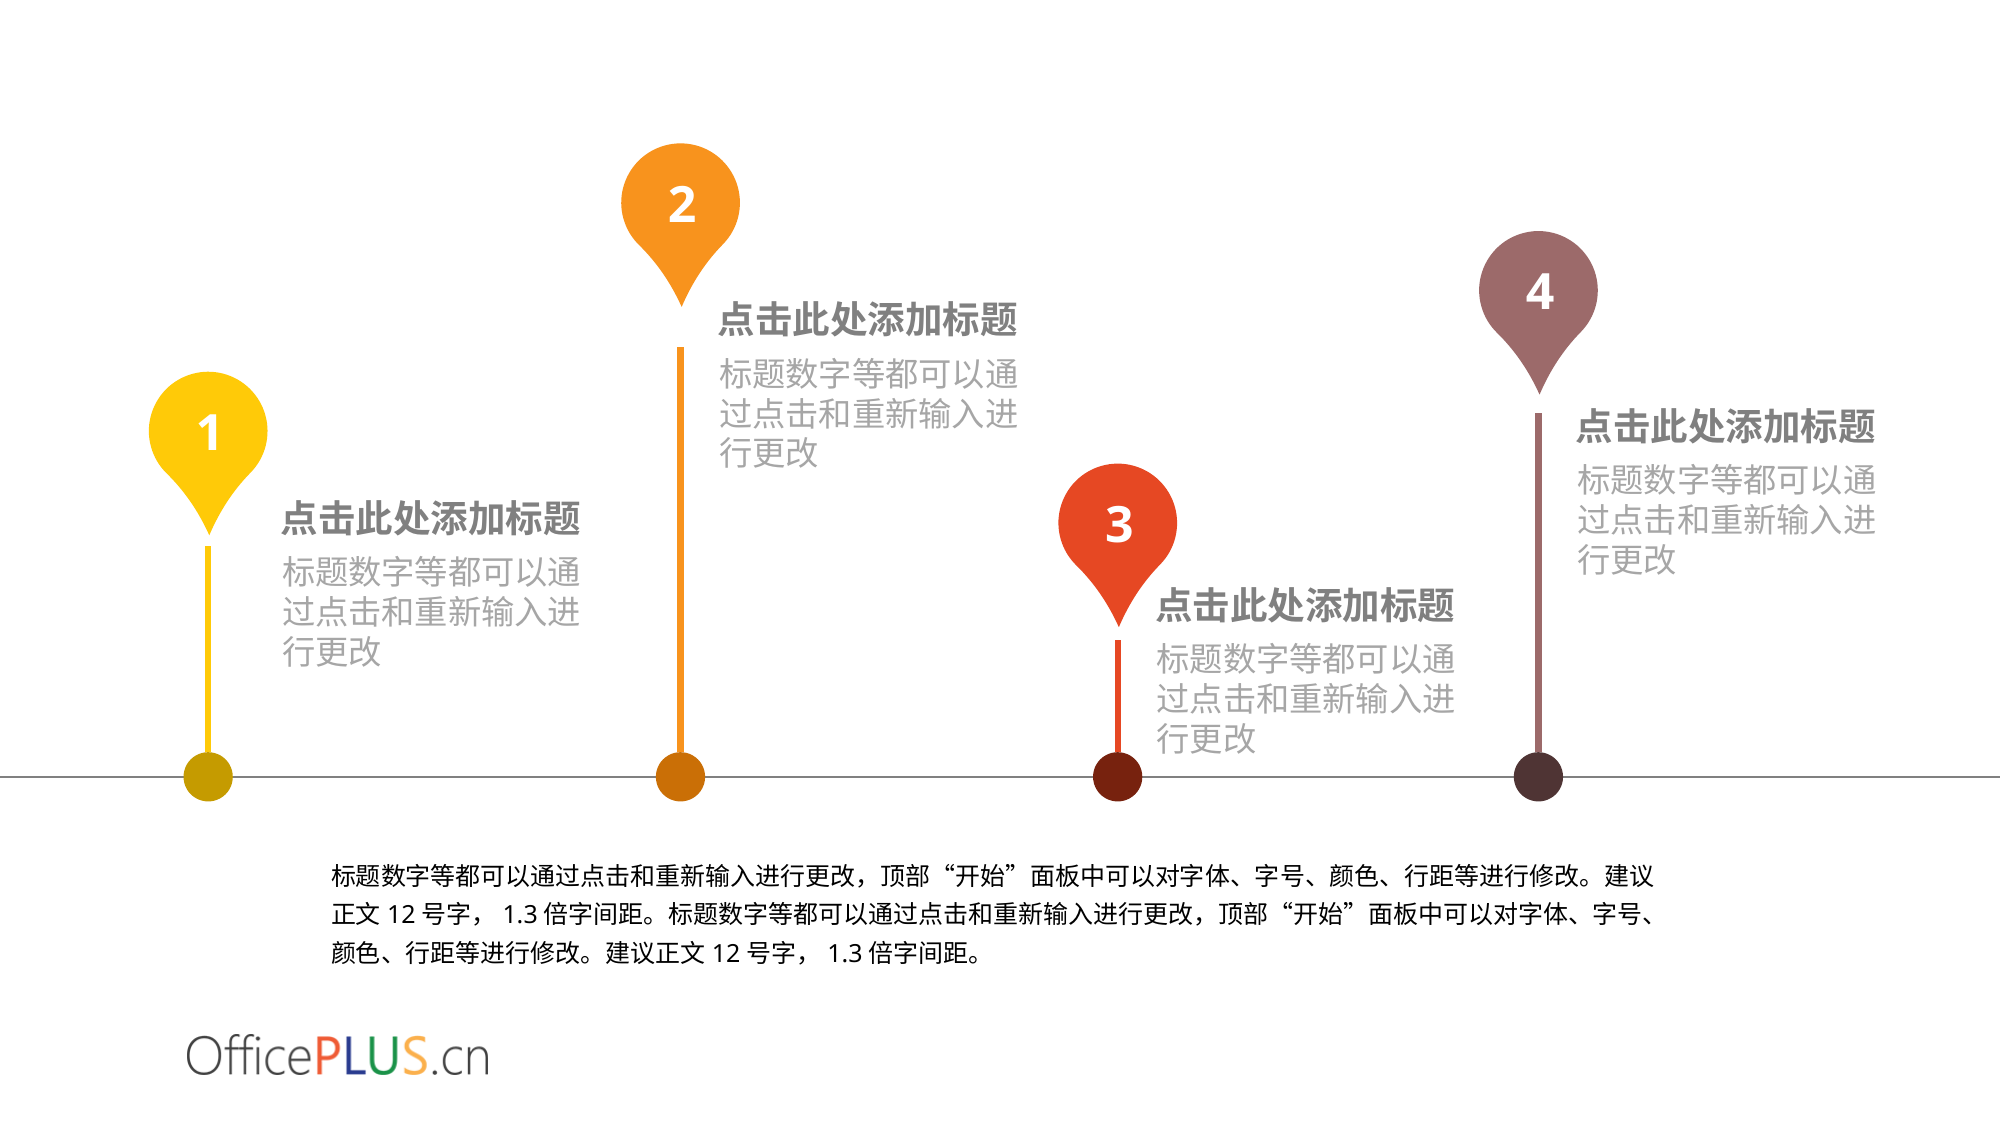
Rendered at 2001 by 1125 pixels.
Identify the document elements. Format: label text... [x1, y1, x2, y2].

text_box [654, 751, 707, 776]
text_box 标题数字等都可以通过点击和重新输入进行更改 [1566, 453, 1889, 585]
text_box 标题数字等都可以通过点击和重新输入进行更改 [708, 347, 1031, 479]
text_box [621, 143, 744, 263]
text_box [1512, 777, 1565, 803]
text_box 标题数字等都可以通过点击和重新输入进行更改，顶部“开始”面板中可以对字体、字号、颜色、行距等进行修改。建议正文12号字，1.3倍字间距。标题数字等都可以通过点击和重新输入进行更改，顶部“开始”面板中可以对字体、字号、颜色、行距等进行修改。建议正文12号字，1.3倍字间距。 [319, 845, 1681, 974]
text_box [1512, 751, 1565, 776]
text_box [1058, 463, 1181, 583]
text_box 标题数字等都可以通过点击和重新输入进行更改 [270, 545, 594, 677]
text_box [182, 751, 234, 776]
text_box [1479, 231, 1602, 350]
picture [187, 1034, 488, 1075]
text_box [654, 777, 707, 803]
text_box 点击此处添加标题 [1564, 397, 1888, 454]
text_box [182, 777, 234, 803]
text_box 点击此处添加标题 [1143, 576, 1467, 633]
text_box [148, 371, 271, 491]
text_box 点击此处添加标题 [706, 290, 1030, 347]
text_box [1092, 751, 1144, 776]
text_box 标题数字等都可以通过点击和重新输入进行更改 [1145, 632, 1468, 764]
text_box [1092, 777, 1144, 803]
text_box 点击此处添加标题 [269, 489, 593, 546]
